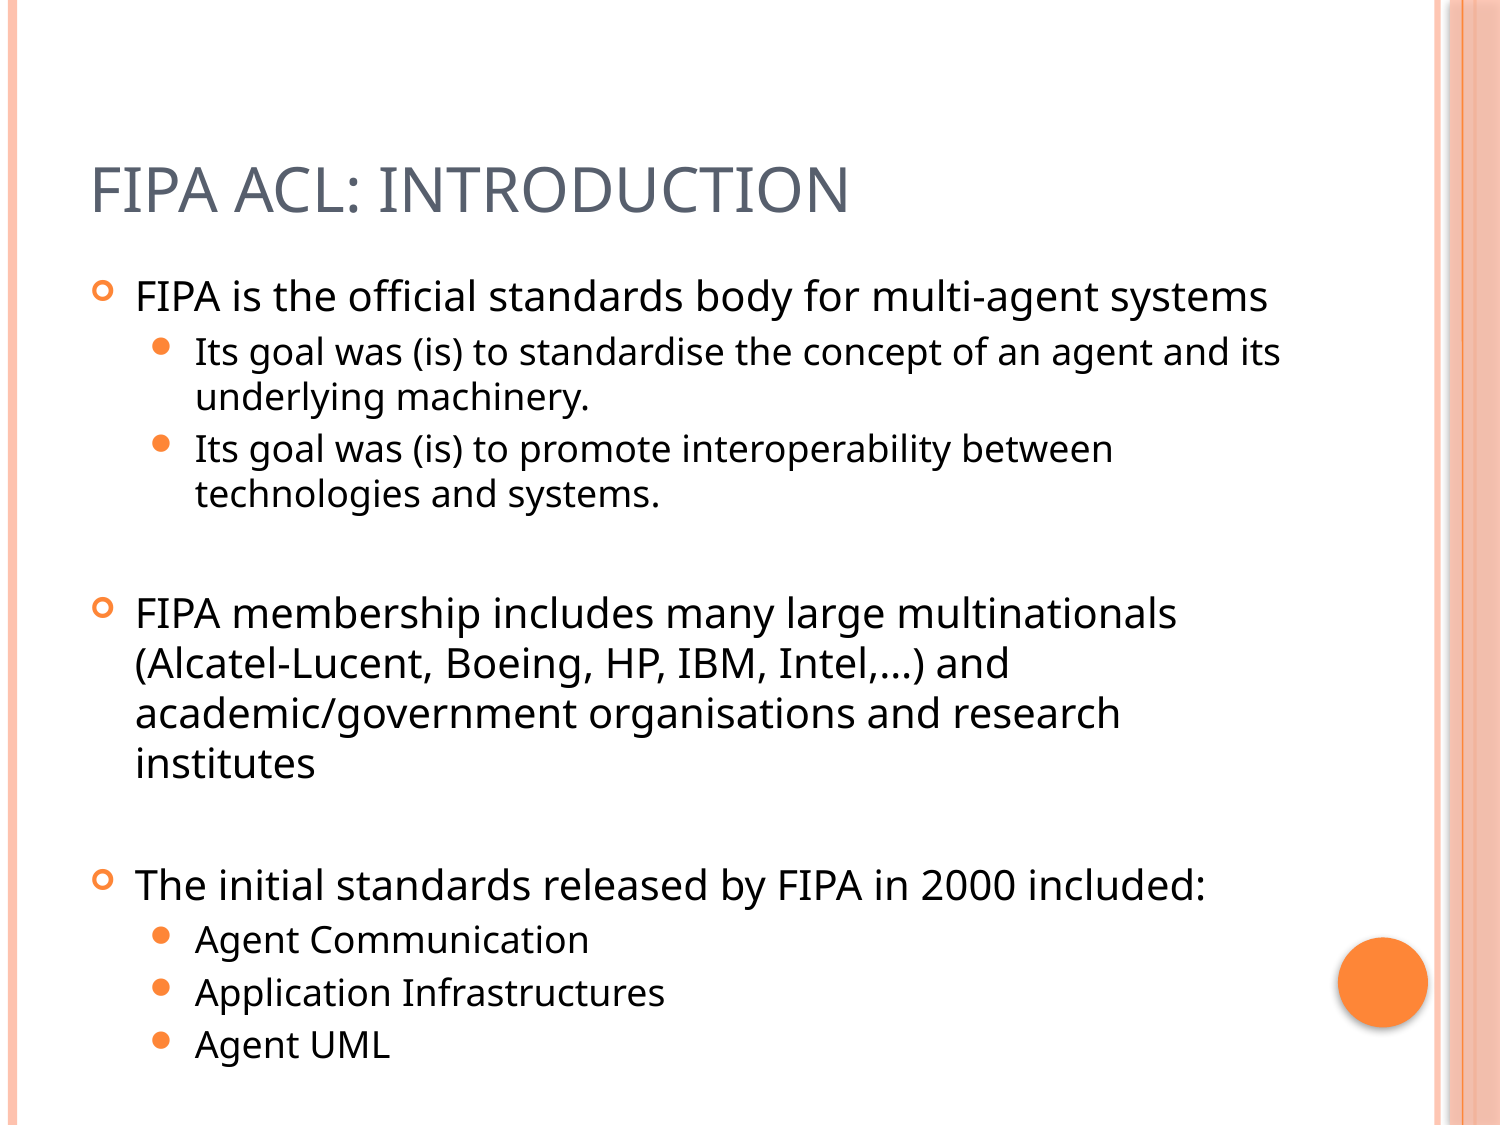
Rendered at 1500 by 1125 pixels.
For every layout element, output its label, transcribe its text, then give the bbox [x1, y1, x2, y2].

list FIPA is the official standards body for multi-agent systems Its goal was (is) to standardise the concept of an agent and its underlying machinery. Its goal was (is) to promote interoperability between technologies and systems. FIPA membership includes many large multinationals (Alcatel-Lucent, Boeing, HP, IBM, Intel,…) and academic/government organisations and research institutes The initial standards released by FIPA in 2000 included: Agent Communication Application Infrastructures Agent UML FIPA Standards: http://www.fipa.org/repository/standardspecs.html [75, 262, 1300, 1062]
title FIPA ACL: Introduction [75, 45, 1300, 233]
